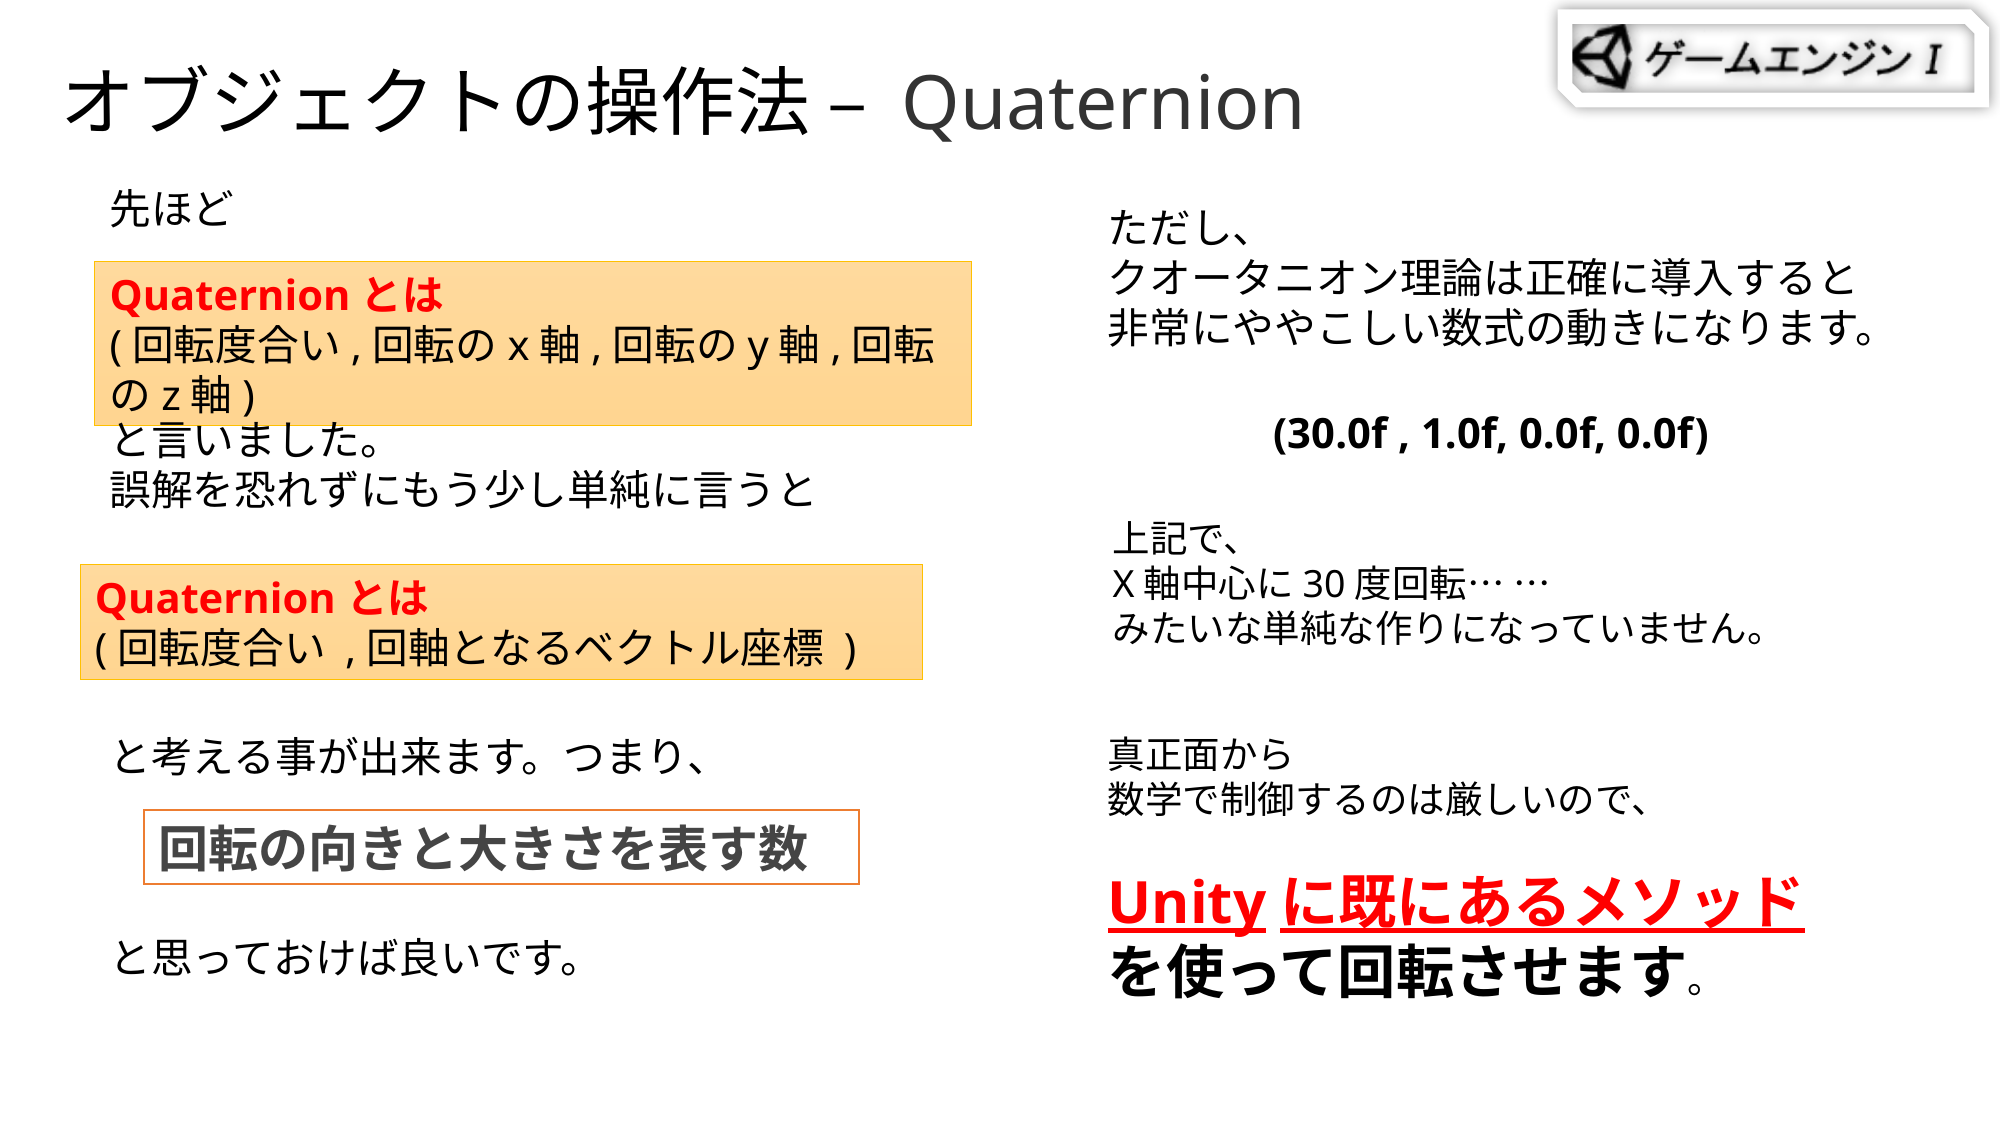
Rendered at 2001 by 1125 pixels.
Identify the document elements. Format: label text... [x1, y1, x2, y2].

text_box と考える事が出来ます。つまり、 [94, 723, 943, 789]
text_box と言いました。 誤解を恐れずにもう少し単純に言うと [94, 406, 943, 522]
text_box オブジェクトの操作法 – Quaternion [45, 47, 1456, 156]
text_box 上記で、 X軸中心に30度回転… … みたいな単純な作りになっていません。 [1098, 508, 1800, 703]
text_box 回転の向きと大きさを表す数 [143, 809, 860, 885]
text_box (30.0f , 1.0f, 0.0f, 0.0f) [1092, 399, 1890, 465]
text_box ただし、 クオータニオン理論は正確に導入すると 非常にややこしい数式の動きになります。 [1092, 194, 1890, 360]
text_box 真正面から 数学で制御するのは厳しいので、 Unityに既にあるメソッド を使って回転させます。 [1093, 723, 1941, 1013]
text_box 先ほど [94, 175, 379, 241]
text_box Quaternionとは (回転度合い,回転のx軸,回転のy軸,回転のz軸) [94, 261, 972, 426]
text_box Quaternionとは (回転度合い ,回軸となるベクトル座標 ) [80, 564, 923, 680]
text_box と思っておけば良いです。 [94, 923, 943, 989]
picture [1564, 16, 1982, 100]
